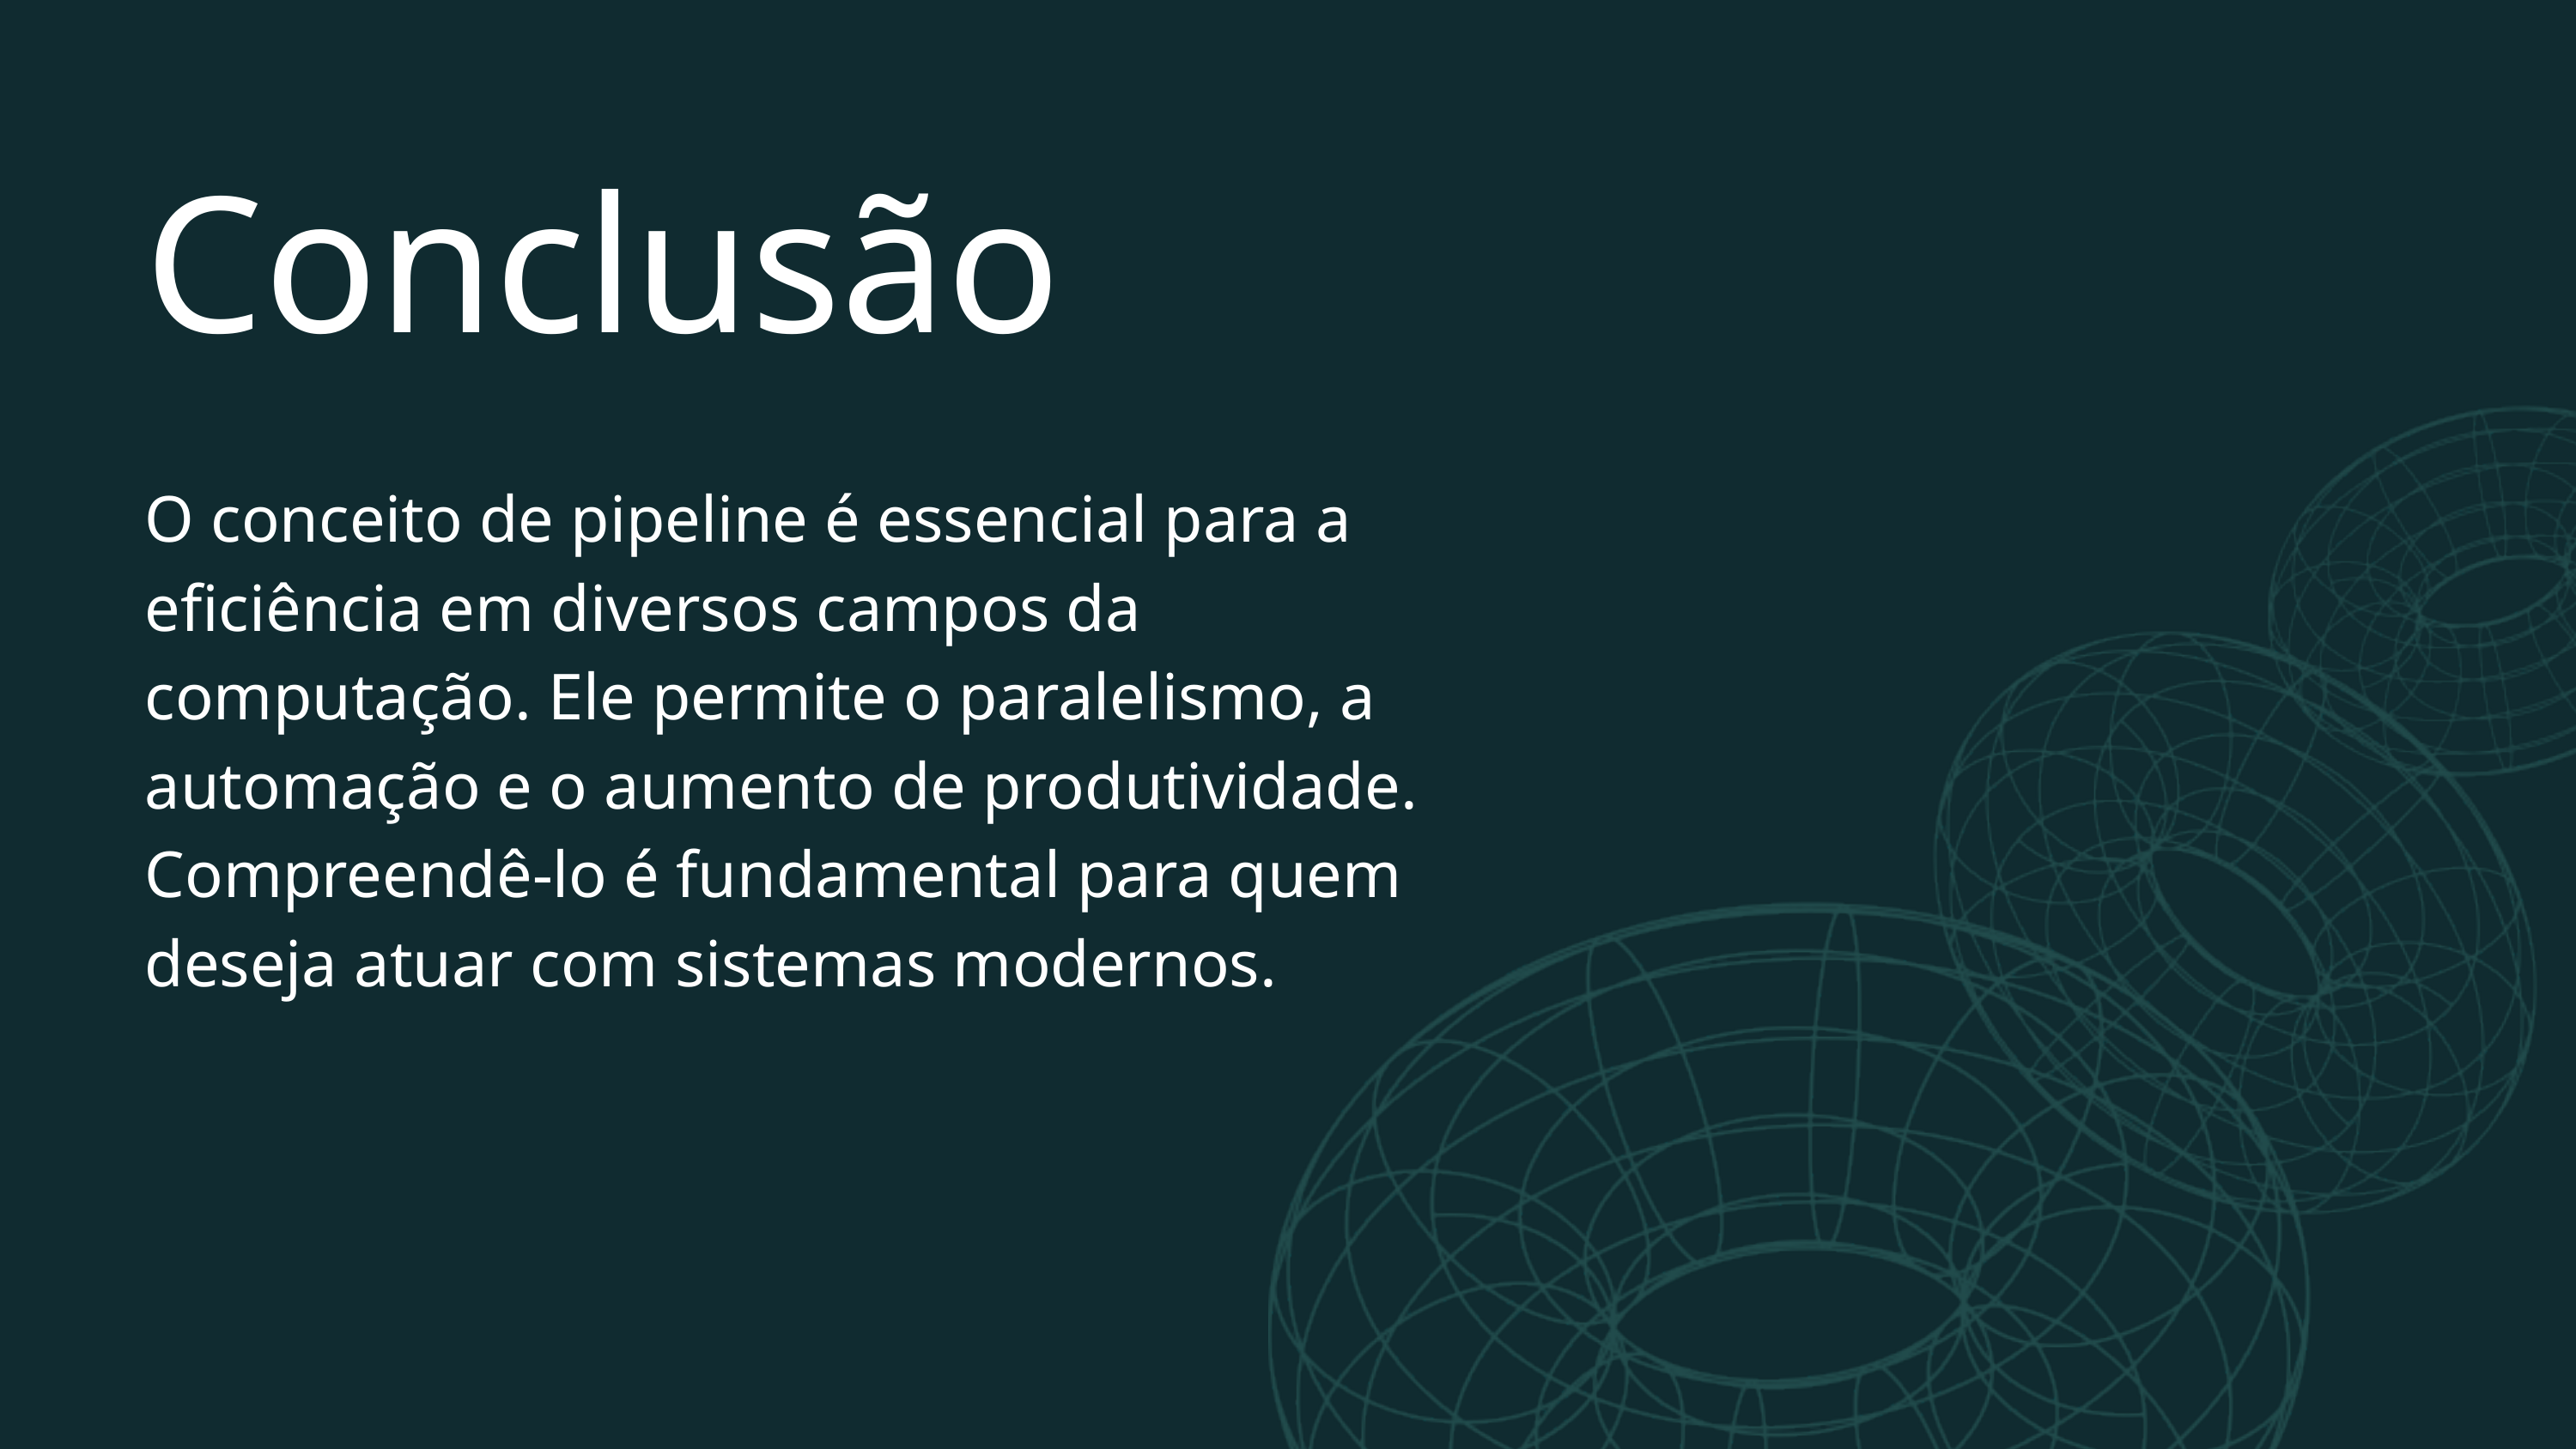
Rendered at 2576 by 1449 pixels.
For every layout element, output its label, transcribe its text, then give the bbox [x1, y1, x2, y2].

text_box O conceito de pipeline é essencial para a eficiência em diversos campos da computação. Ele permite o paralelismo, a automação e o aumento de produtividade. Compreendê-lo é fundamental para quem deseja atuar com sistemas modernos. [144, 465, 1504, 1000]
text_box Conclusão [144, 143, 1537, 371]
text_box [1268, 263, 2576, 1449]
